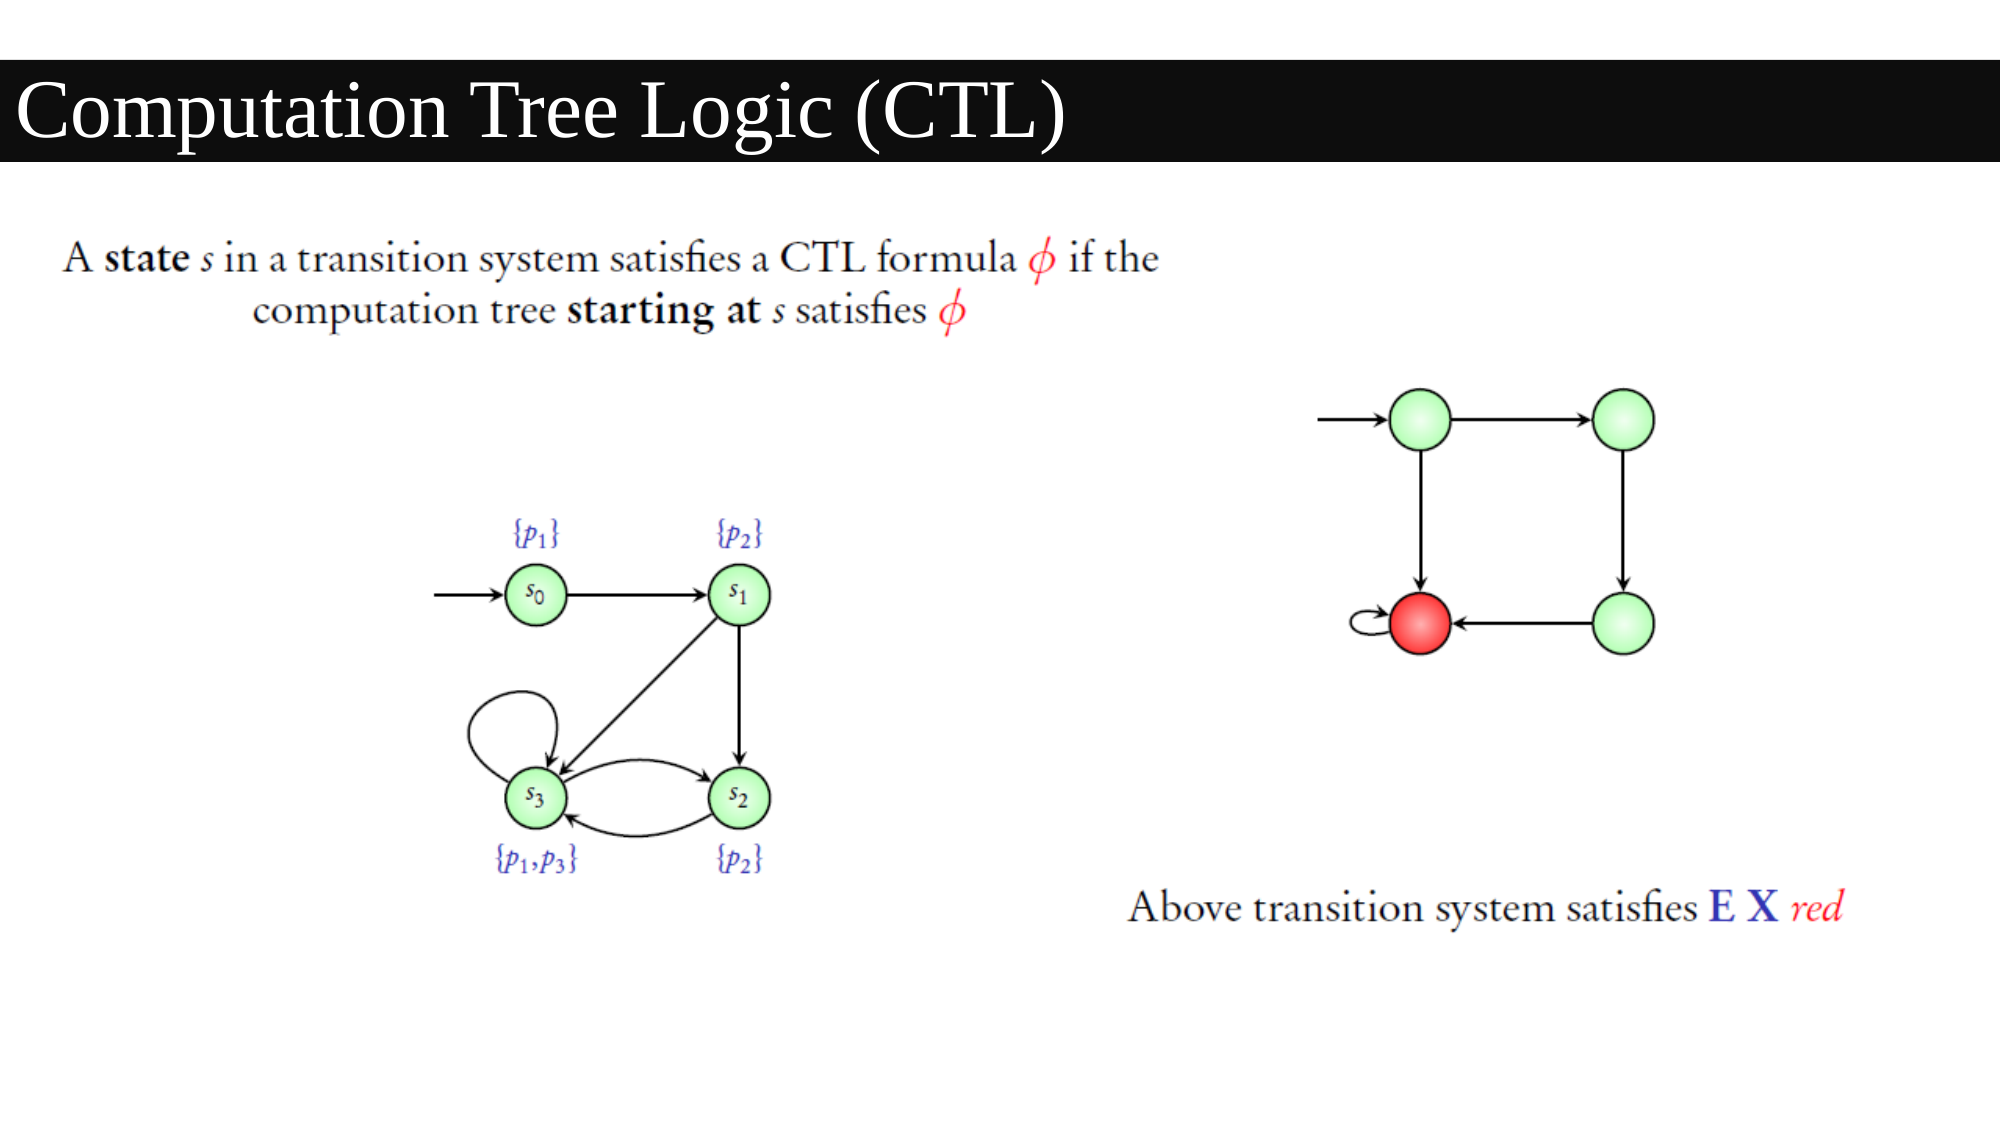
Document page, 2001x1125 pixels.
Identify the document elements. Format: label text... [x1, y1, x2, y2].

text_box Computation Tree Logic (CTL) [0, 59, 2000, 162]
picture [51, 213, 1911, 970]
